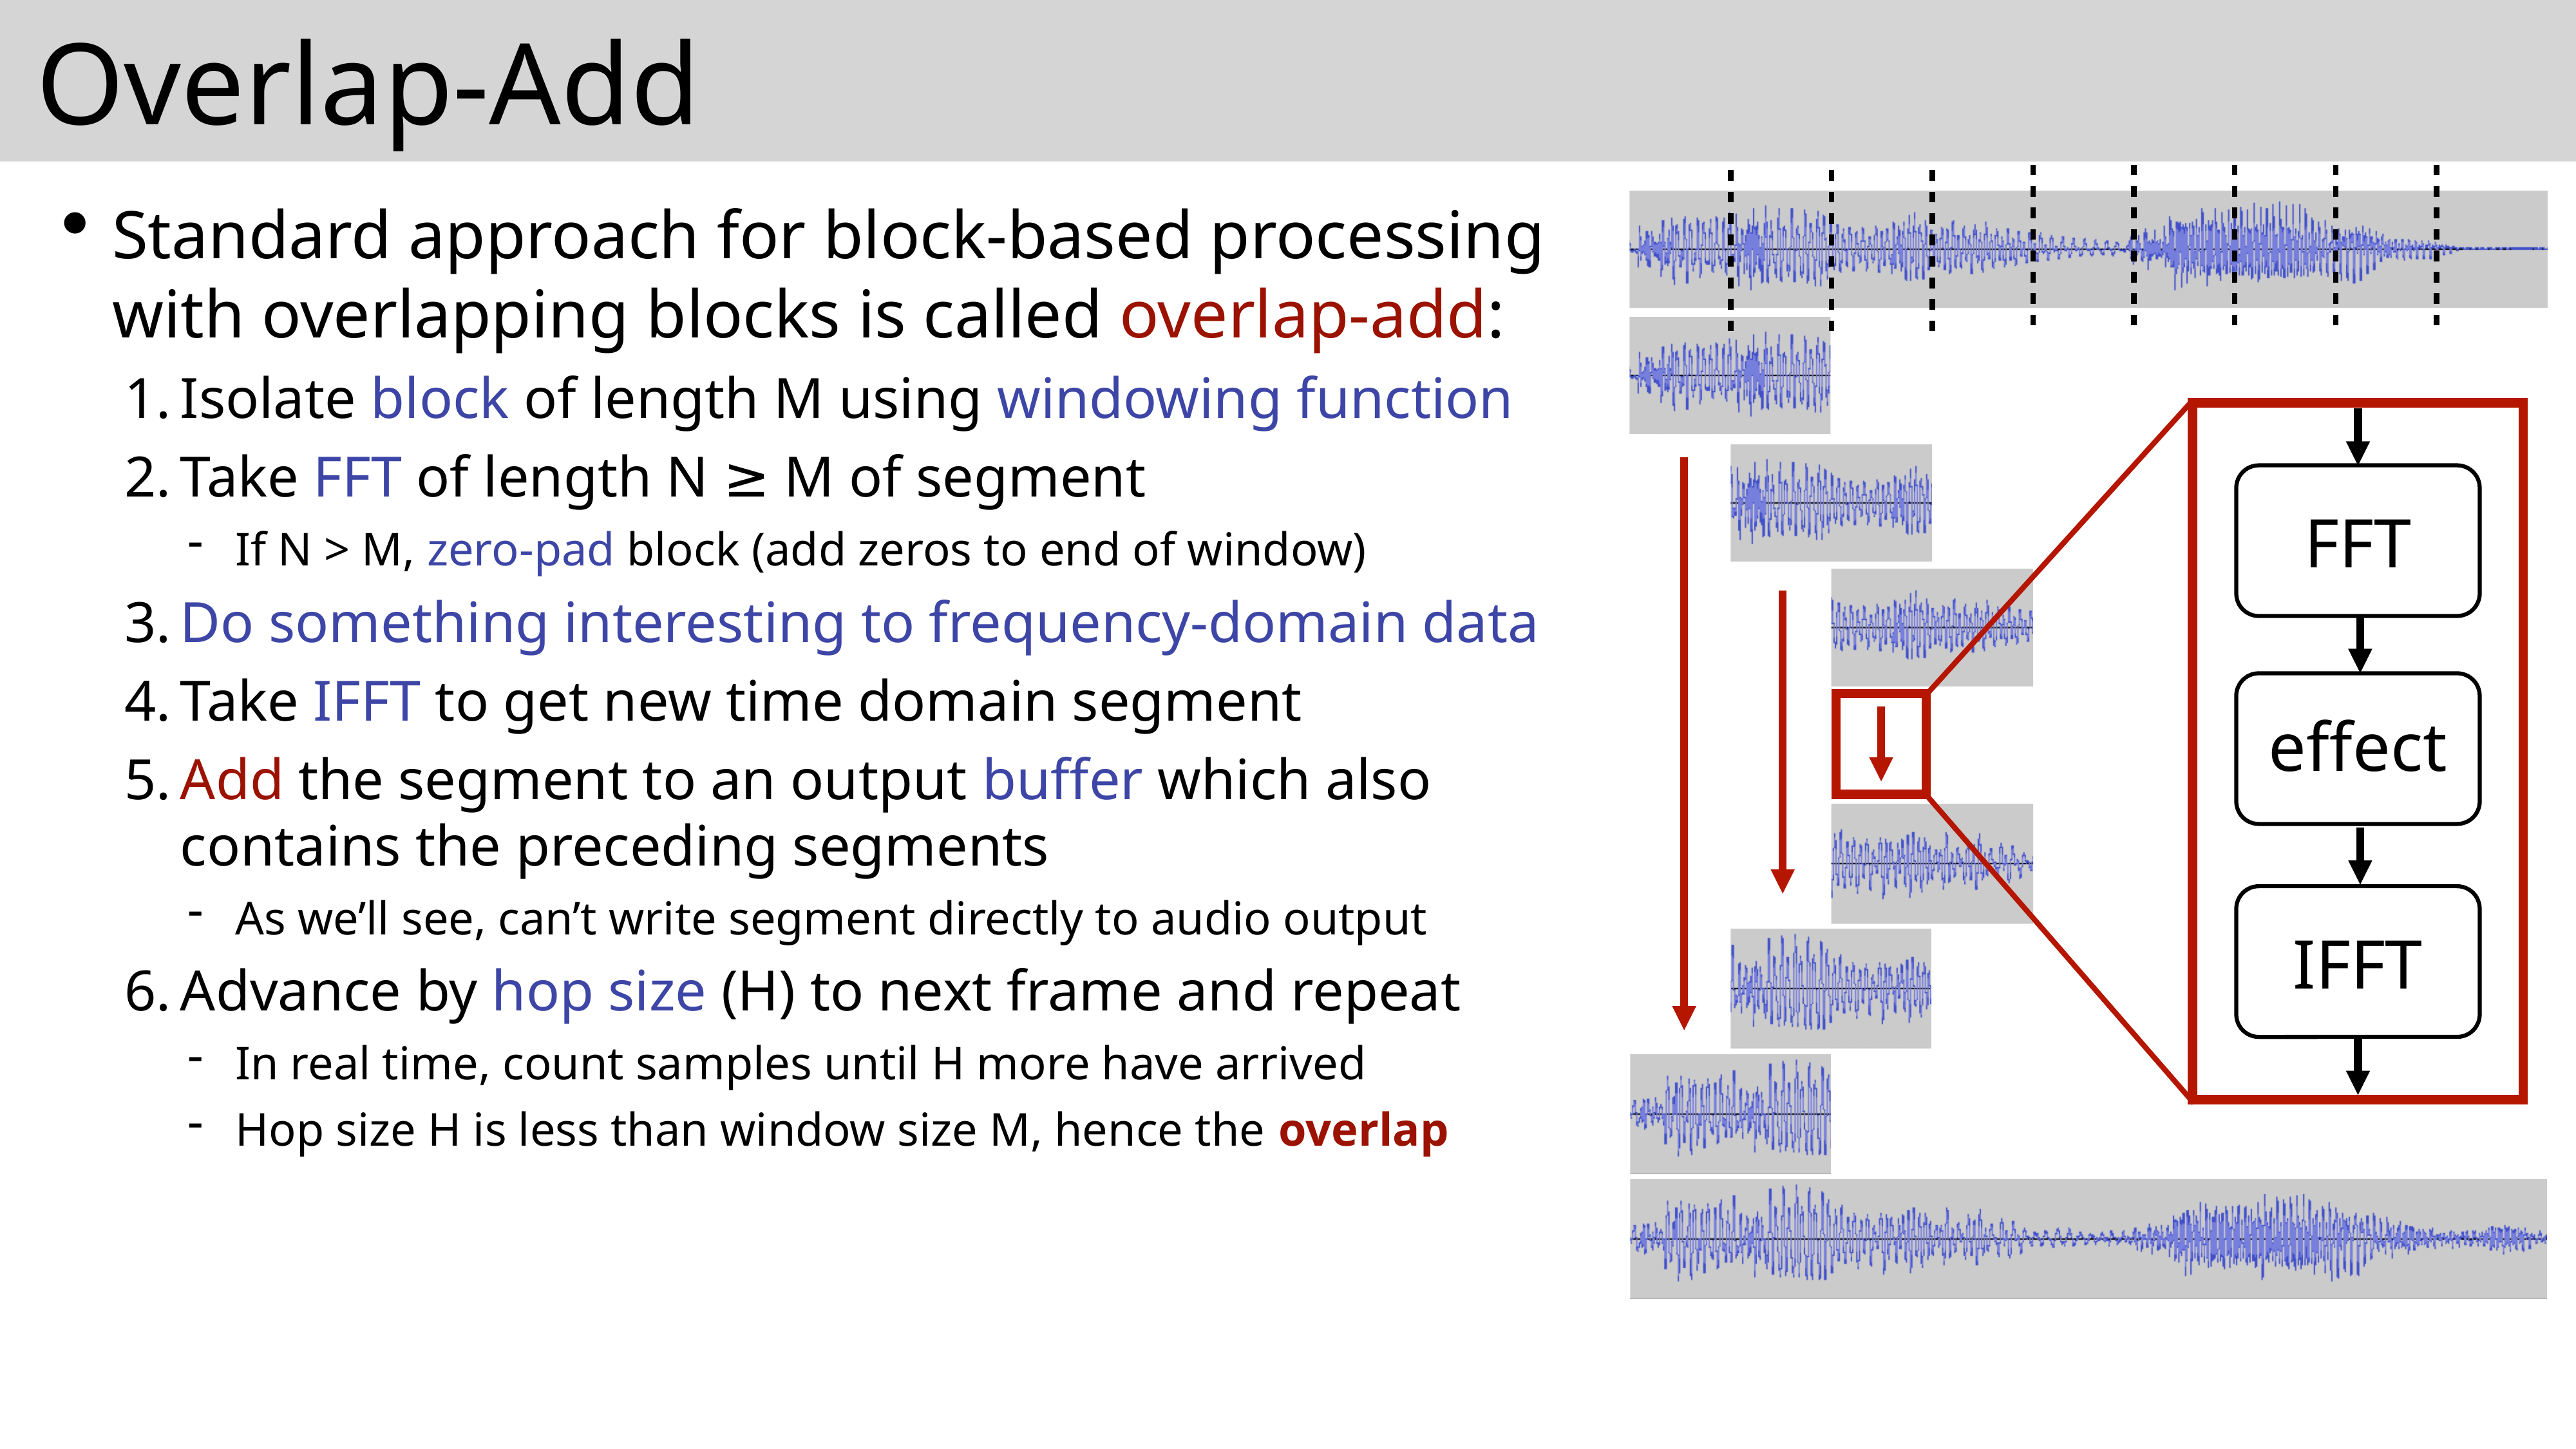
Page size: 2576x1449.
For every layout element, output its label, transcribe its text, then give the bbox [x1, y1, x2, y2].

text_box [1831, 569, 1923, 923]
text_box [1680, 457, 1689, 1030]
list Standard approach for block-based processing with overlapping blocks is called overlap-add: Isolate block of length M using windowing function Take FFT of length N ≥ M of segment If N > M, zero-pad block (add zeros to end of window) Do something interesting to frequency-domain data Take IFFT to get new time domain segment Add the segment to an output buffer which also contains the preceding segments As we’ll see, can’t write segment directly to audio output Advance by hop size (H) to next frame and repeat In real time, count samples until H more have arrived Hop size H is less than window size M, hence the overlap [55, 187, 1562, 1363]
picture [1629, 191, 1730, 308]
picture [1629, 1054, 1832, 1174]
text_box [1923, 401, 2524, 1104]
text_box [1730, 444, 1923, 1049]
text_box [1730, 162, 2437, 332]
picture [2437, 191, 2548, 308]
title Overlap-Add [30, 0, 2546, 162]
picture [1629, 317, 1831, 434]
picture [1630, 1179, 2548, 1300]
